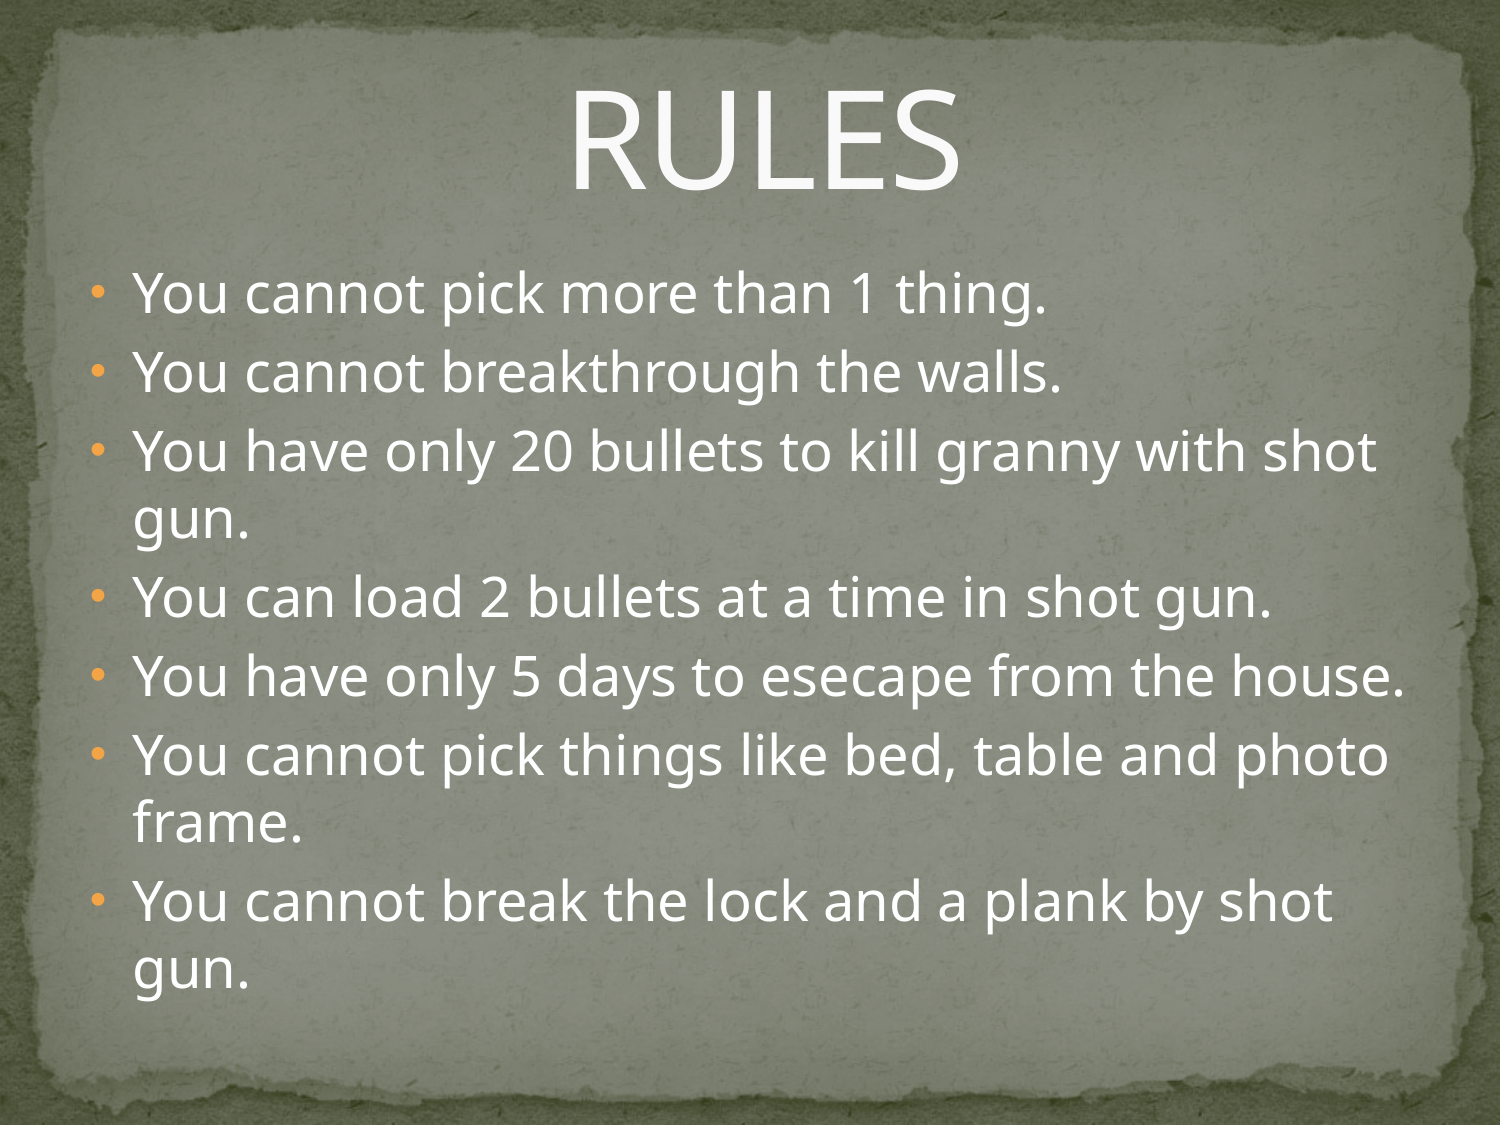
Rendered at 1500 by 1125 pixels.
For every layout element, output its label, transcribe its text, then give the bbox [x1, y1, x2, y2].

list You cannot pick more than 1 thing. You cannot breakthrough the walls. You have only 20 bullets to kill granny with shot gun. You can load 2 bullets at a time in shot gun. You have only 5 days to esecape from the house. You cannot pick things like bed, table and photo frame. You cannot break the lock and a plank by shot gun. [75, 249, 1425, 1083]
title RULES [74, 24, 1425, 225]
